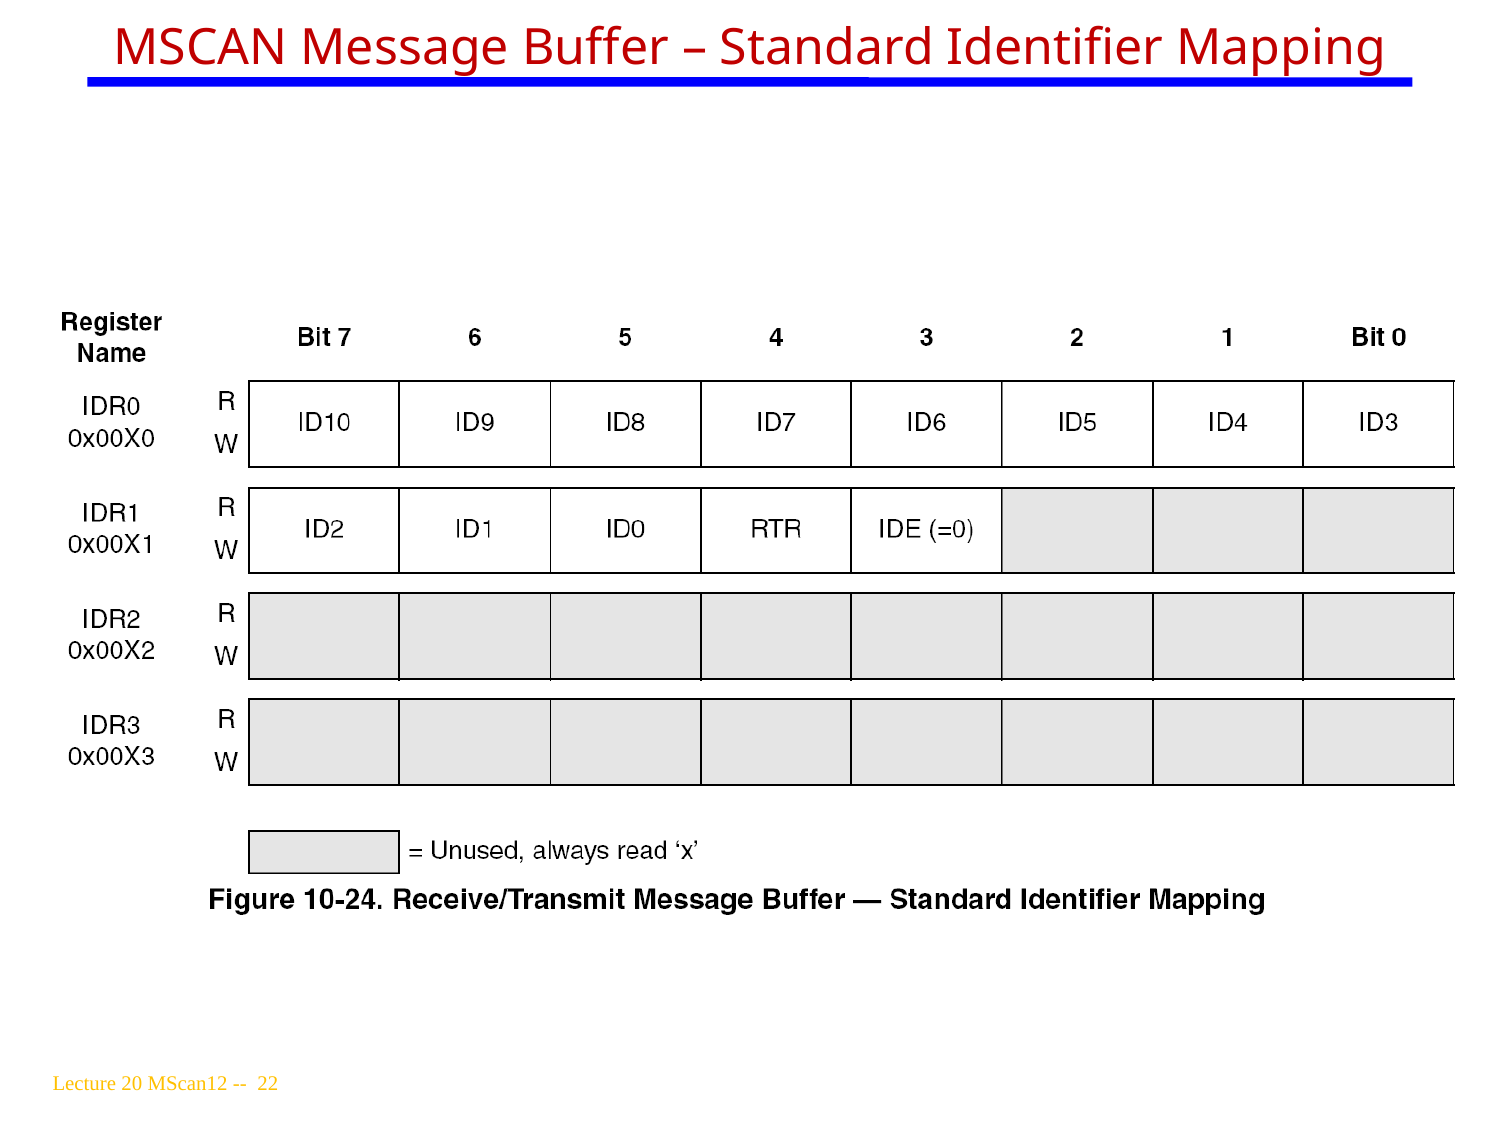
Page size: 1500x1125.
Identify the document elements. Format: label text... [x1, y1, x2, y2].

title MSCAN Message Buffer – Standard Identifier Mapping [62, 23, 1438, 76]
picture [37, 299, 1469, 920]
slide_number Lecture 20 MScan12 -- 22 [37, 1065, 325, 1100]
